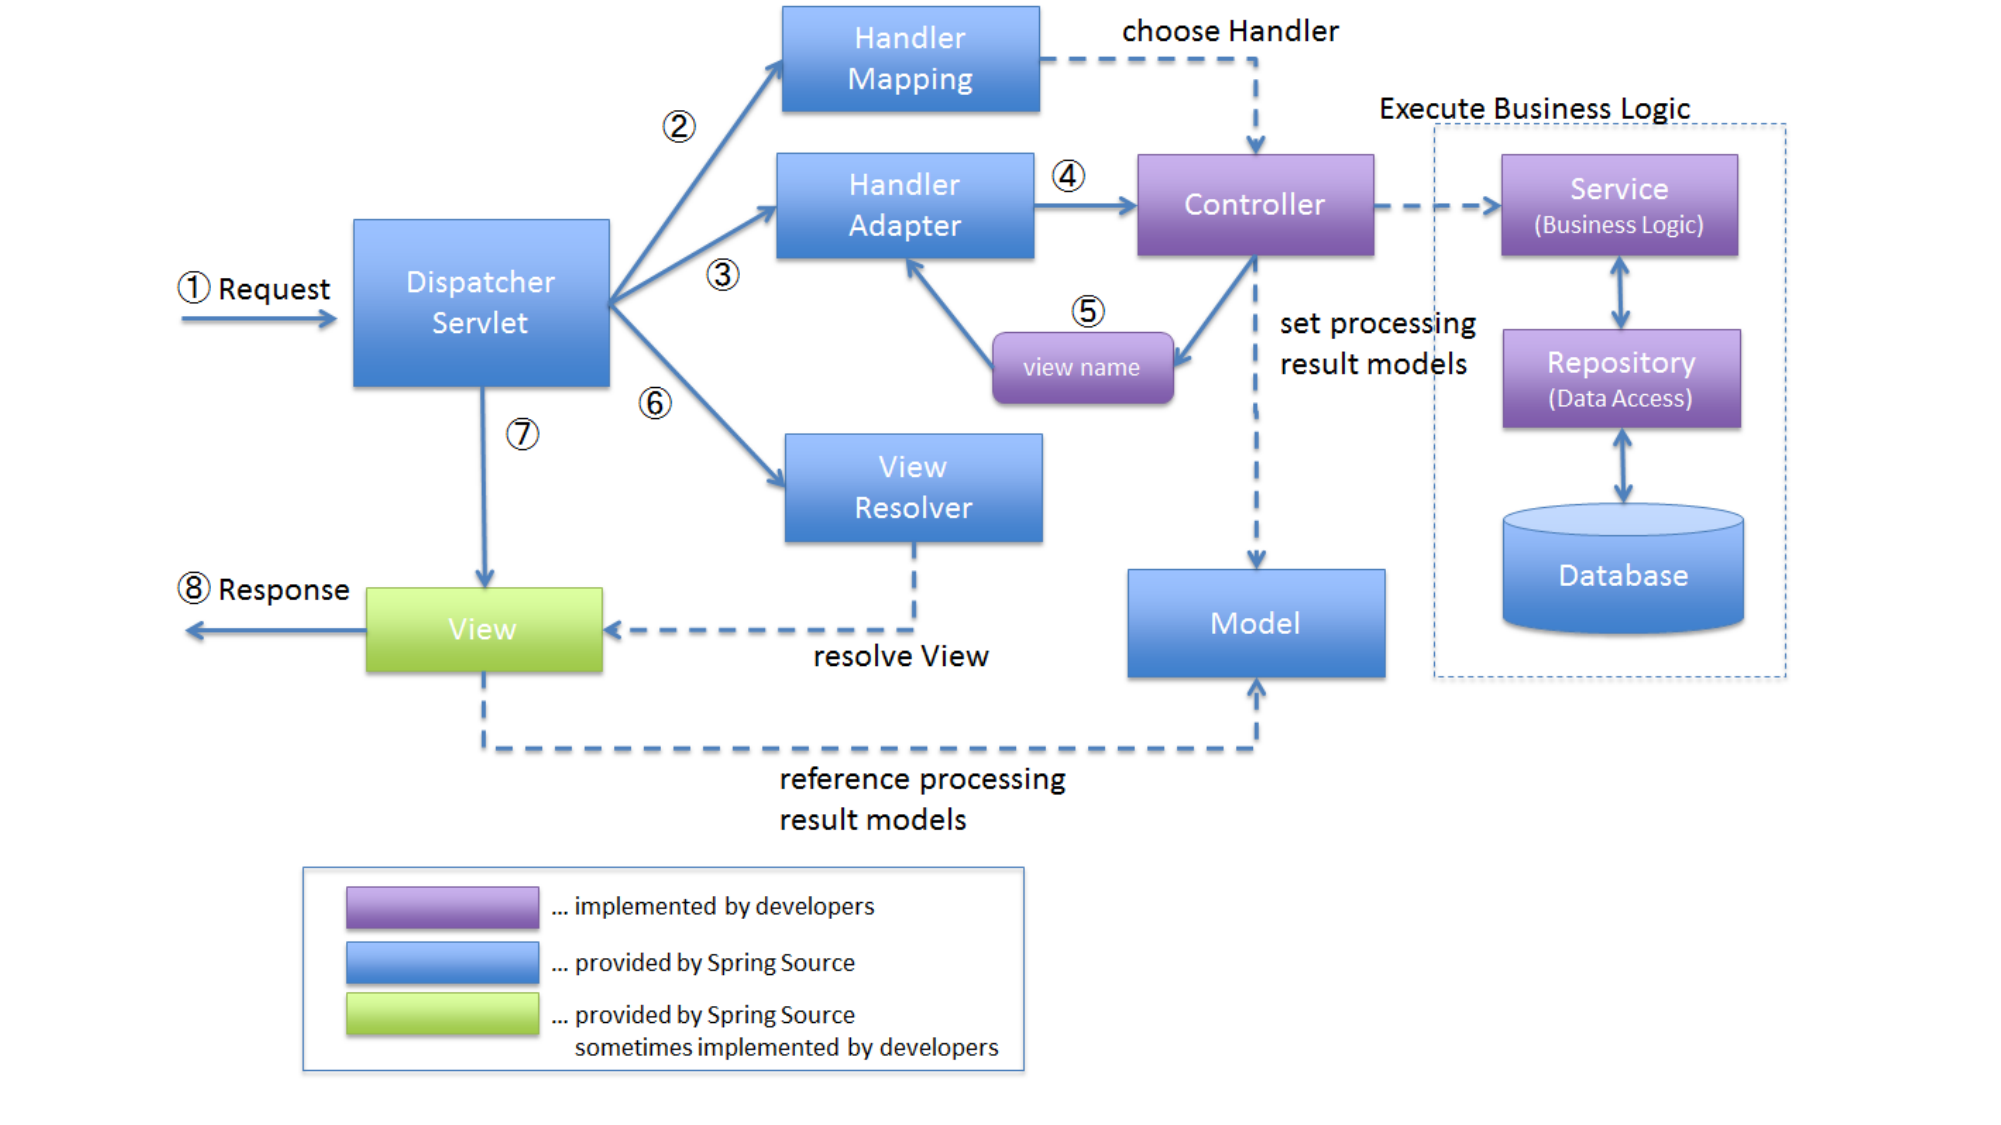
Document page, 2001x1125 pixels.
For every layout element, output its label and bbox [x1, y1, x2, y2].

picture [156, 0, 1844, 1125]
